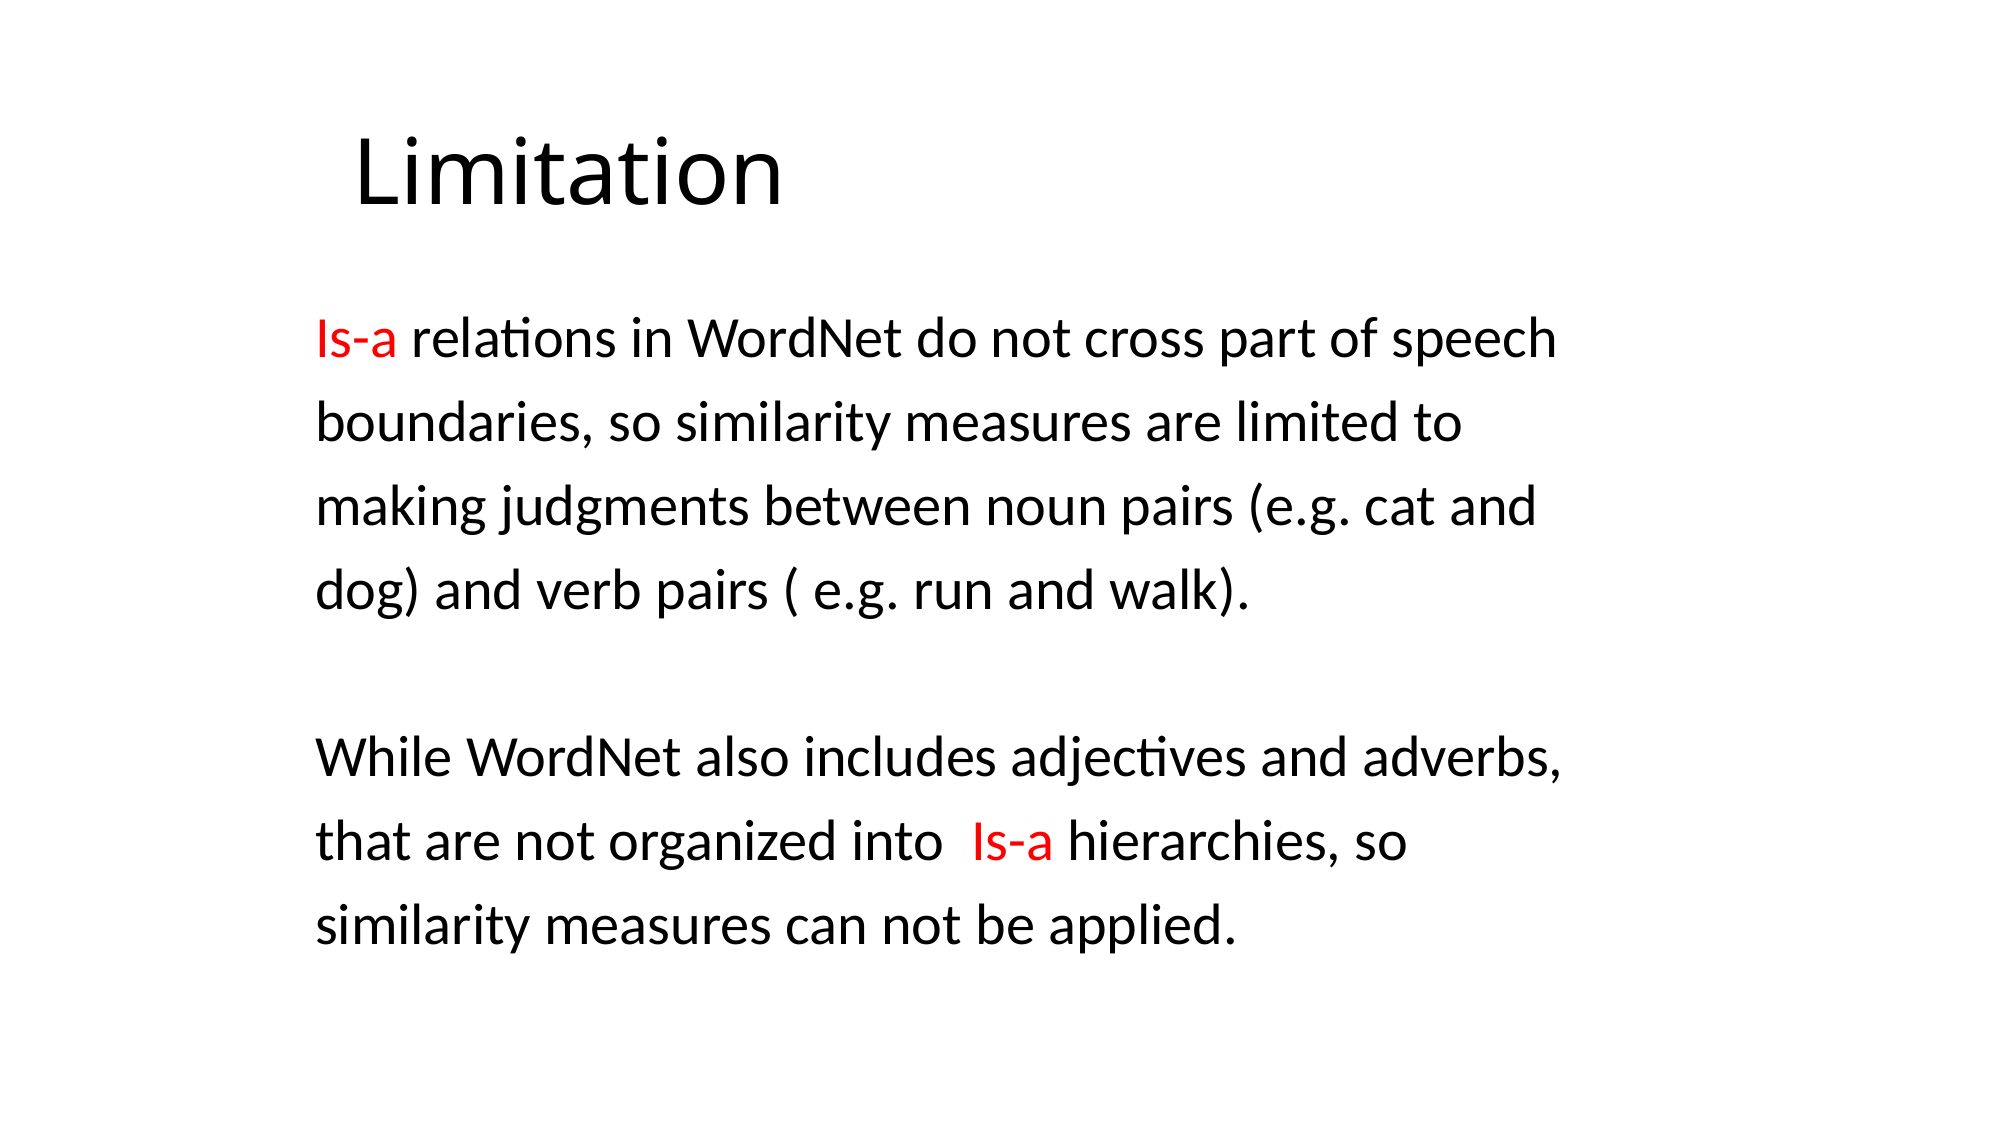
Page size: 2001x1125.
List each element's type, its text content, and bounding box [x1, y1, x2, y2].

title Limitation [337, 99, 1600, 250]
list Is-a relations in WordNet do not cross part of speech boundaries, so similarity measures are limited to making judgments between noun pairs (e.g. cat and dog) and verb pairs ( e.g. run and walk). While WordNet also includes adjectives and adverbs, that are not organized into Is-a hierarchies, so similarity measures can not be applied. [300, 299, 1700, 1025]
